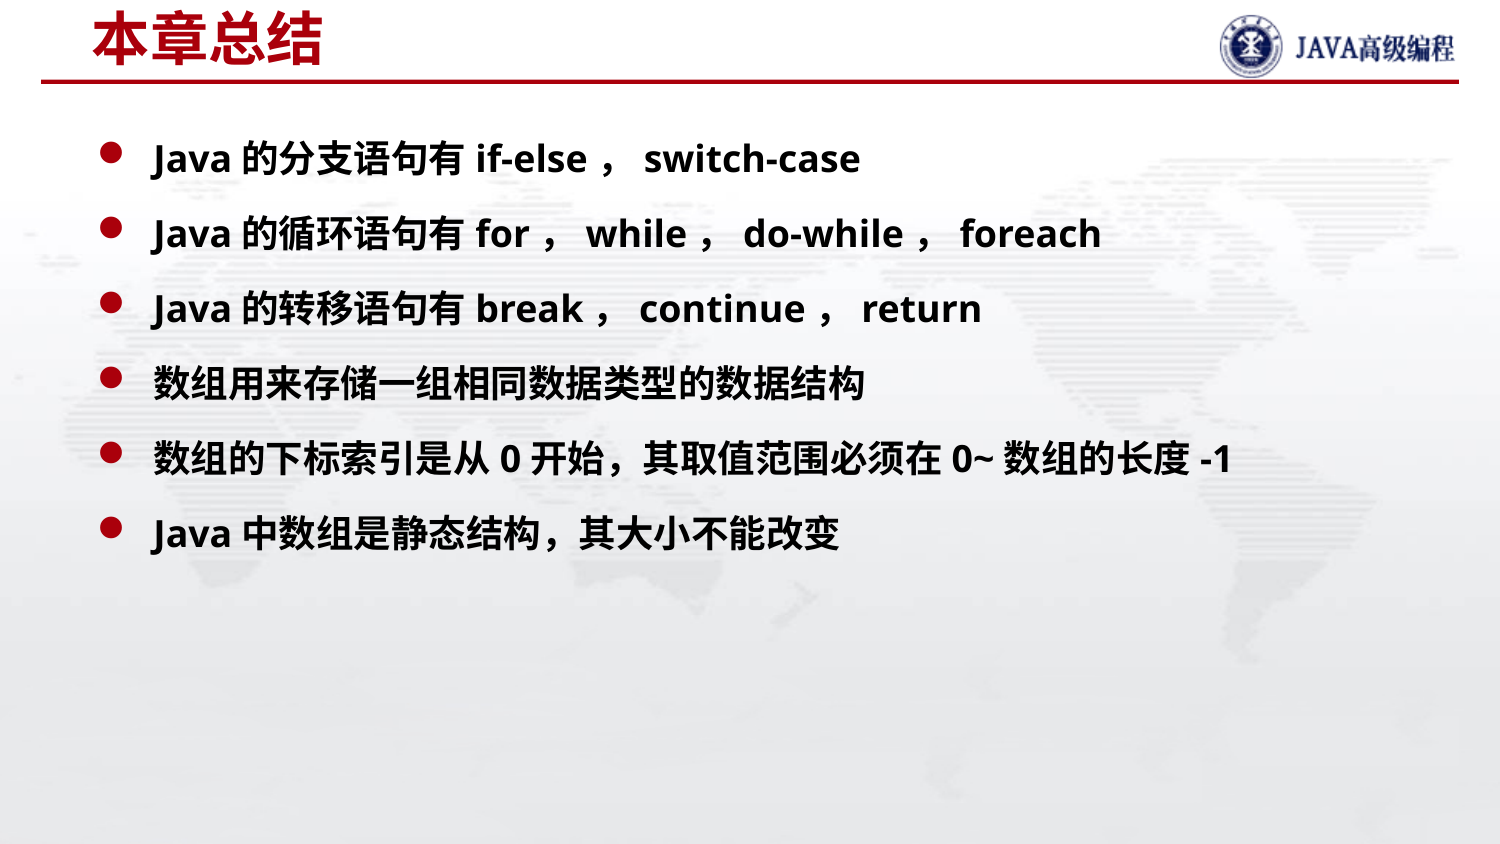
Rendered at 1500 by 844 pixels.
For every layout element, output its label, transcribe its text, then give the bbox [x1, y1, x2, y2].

list Java的分支语句有if-else，switch-case Java的循环语句有for，while，do-while，foreach Java的转移语句有break，continue，return 数组用来存储一组相同数据类型的数据结构 数组的下标索引是从0开始，其取值范围必须在0~数组的长度-1 Java中数组是静态结构，其大小不能改变 [81, 105, 1430, 809]
title 本章总结 [76, 2, 873, 71]
picture [0, 0, 1500, 844]
